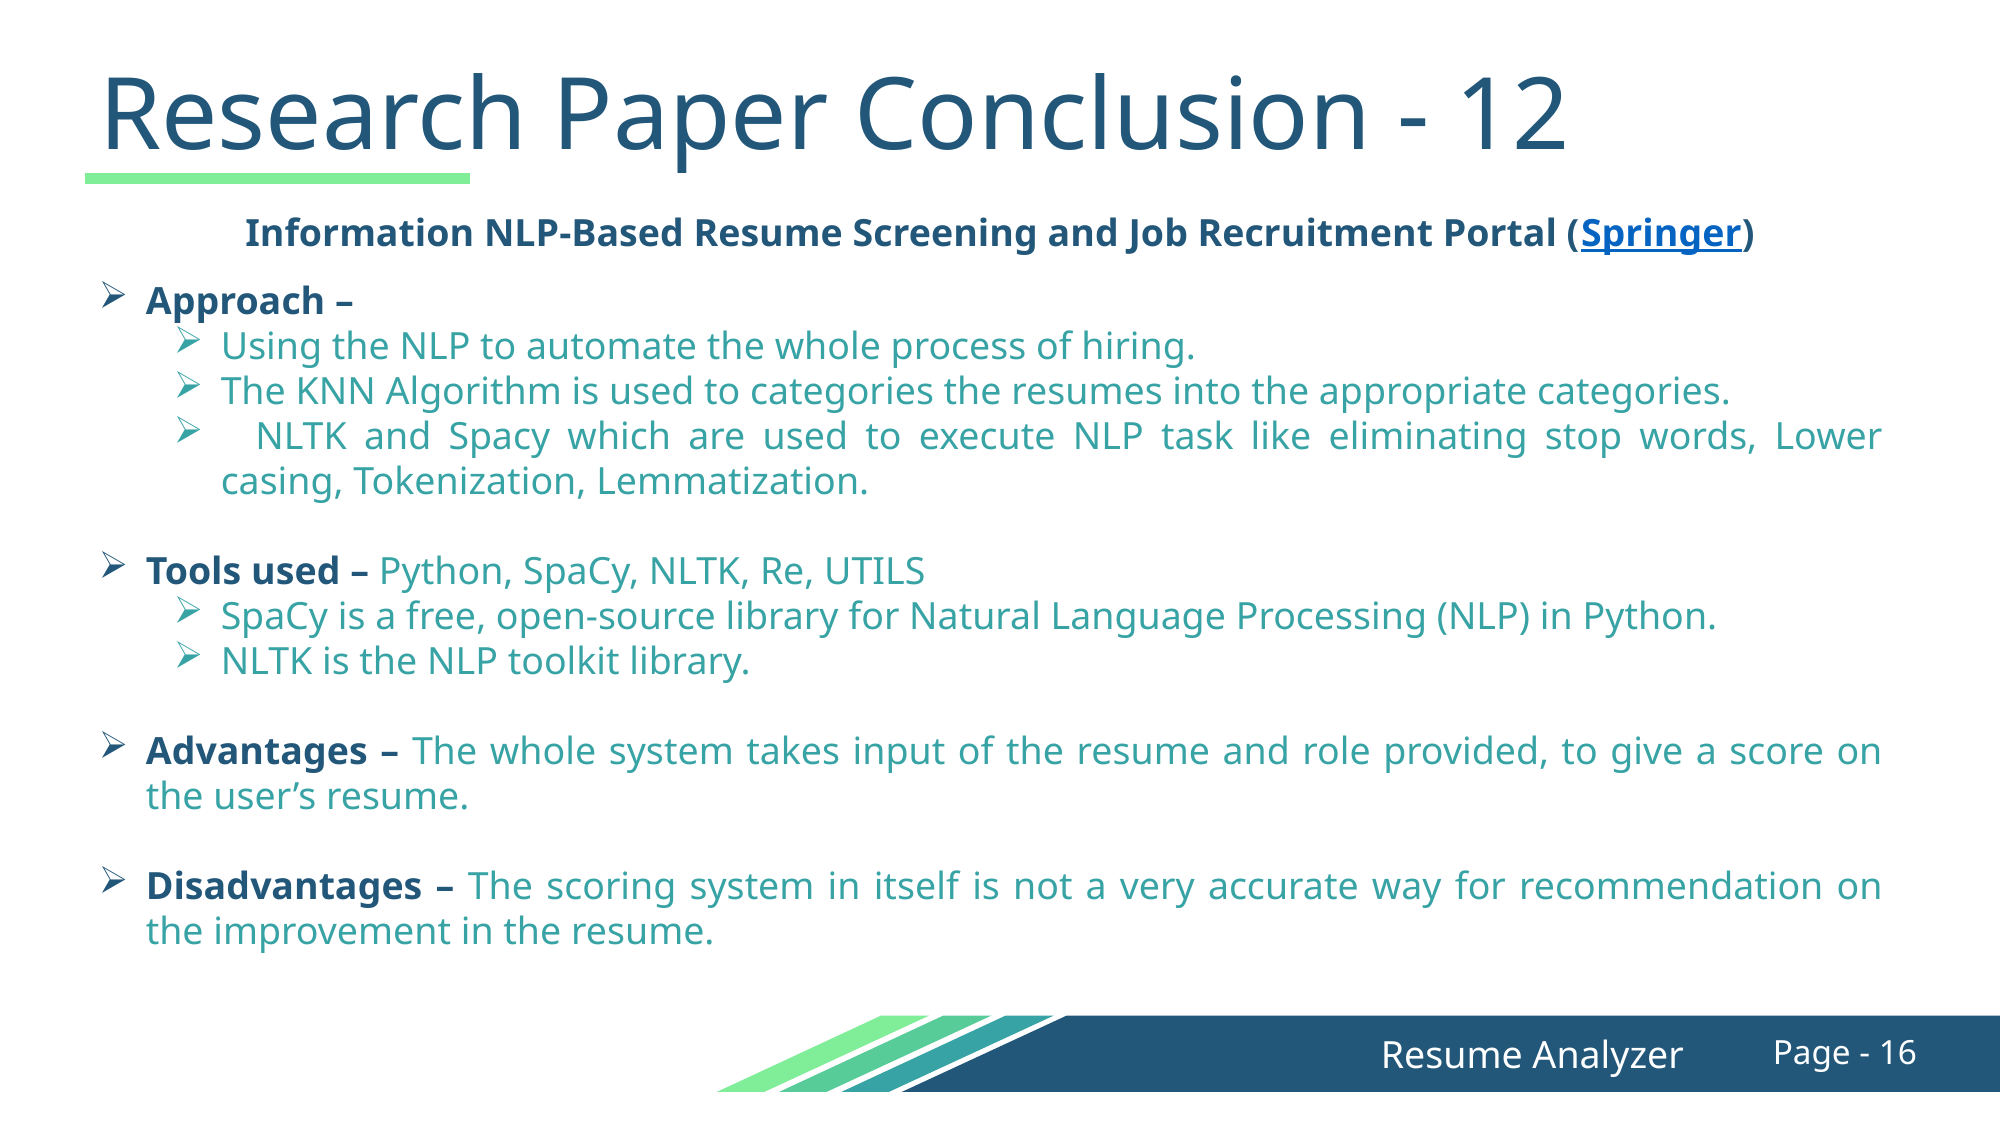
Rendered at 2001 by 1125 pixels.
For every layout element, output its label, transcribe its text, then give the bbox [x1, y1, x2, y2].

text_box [84, 201, 1899, 1058]
text_box Research Paper Conclusion - 12 [84, 42, 1800, 177]
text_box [717, 1015, 2000, 1092]
